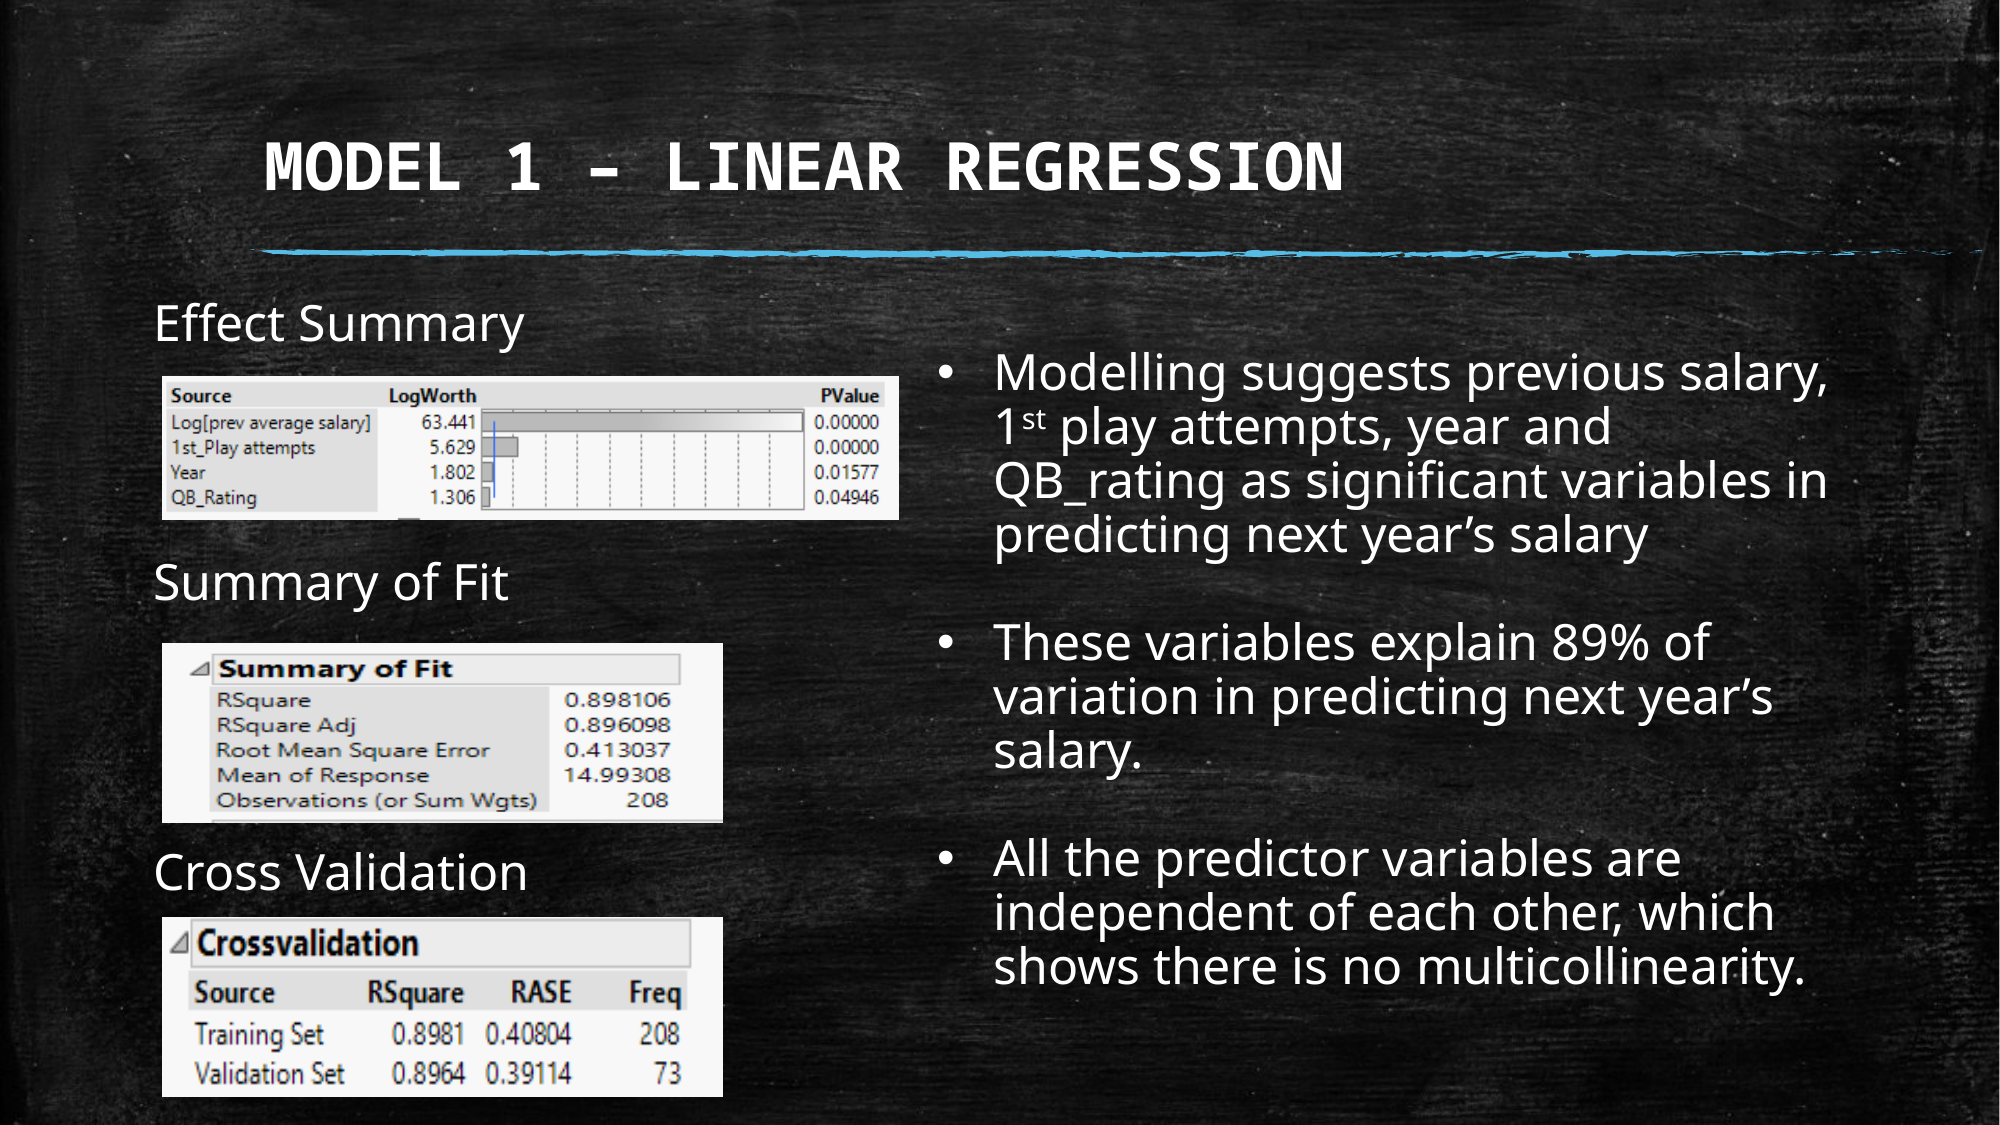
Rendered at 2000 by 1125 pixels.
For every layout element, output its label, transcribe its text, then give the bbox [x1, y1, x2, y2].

list Effect Summary [138, 262, 863, 388]
title Model 1 – Linear Regression [249, 45, 1750, 213]
picture [162, 917, 723, 1097]
picture [162, 643, 723, 823]
picture [162, 376, 899, 520]
list Modelling suggests previous salary, 1st play attempts, year and QB_rating as significant variables in predicting next year’s salary These variables explain 89% of variation in predicting next year’s salary. All the predictor variables are independent of each other, which shows there is no multicollinearity. [922, 299, 1868, 1097]
text_box Cross Validation [138, 811, 863, 937]
list Summary of Fit [138, 522, 863, 648]
